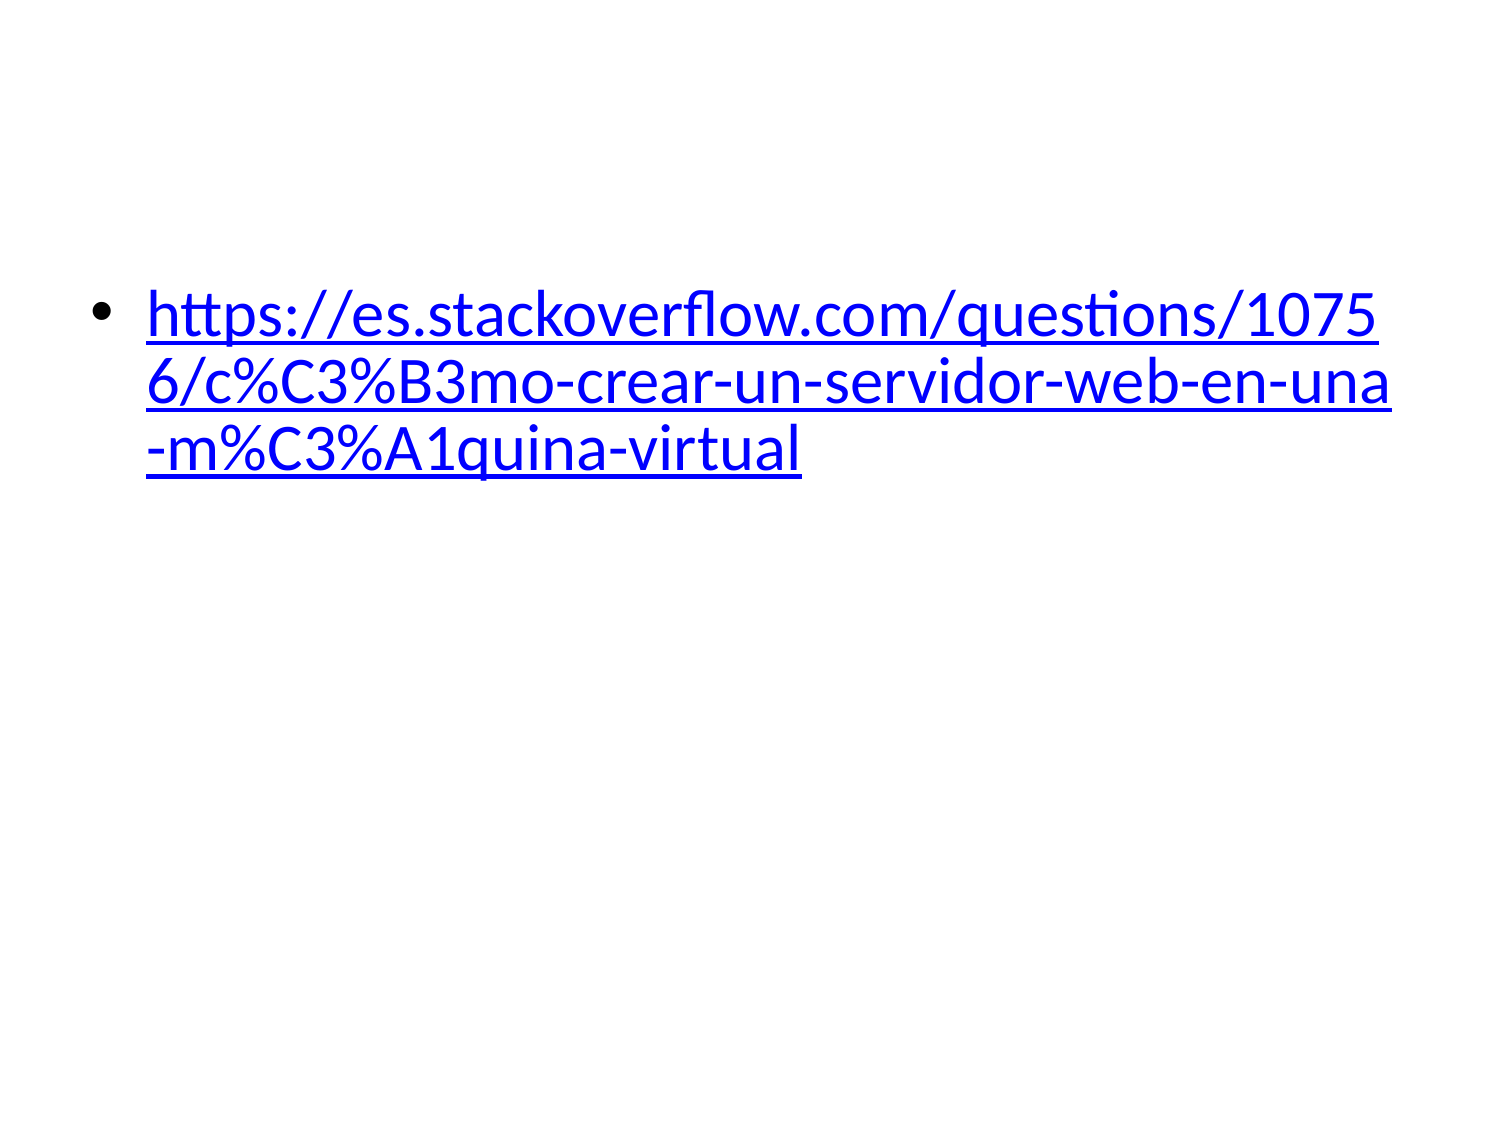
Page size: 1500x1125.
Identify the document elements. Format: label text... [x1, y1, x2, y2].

list https://es.stackoverflow.com/questions/10756/c%C3%B3mo-crear-un-servidor-web-en-una-m%C3%A1quina-virtual [75, 262, 1425, 1005]
